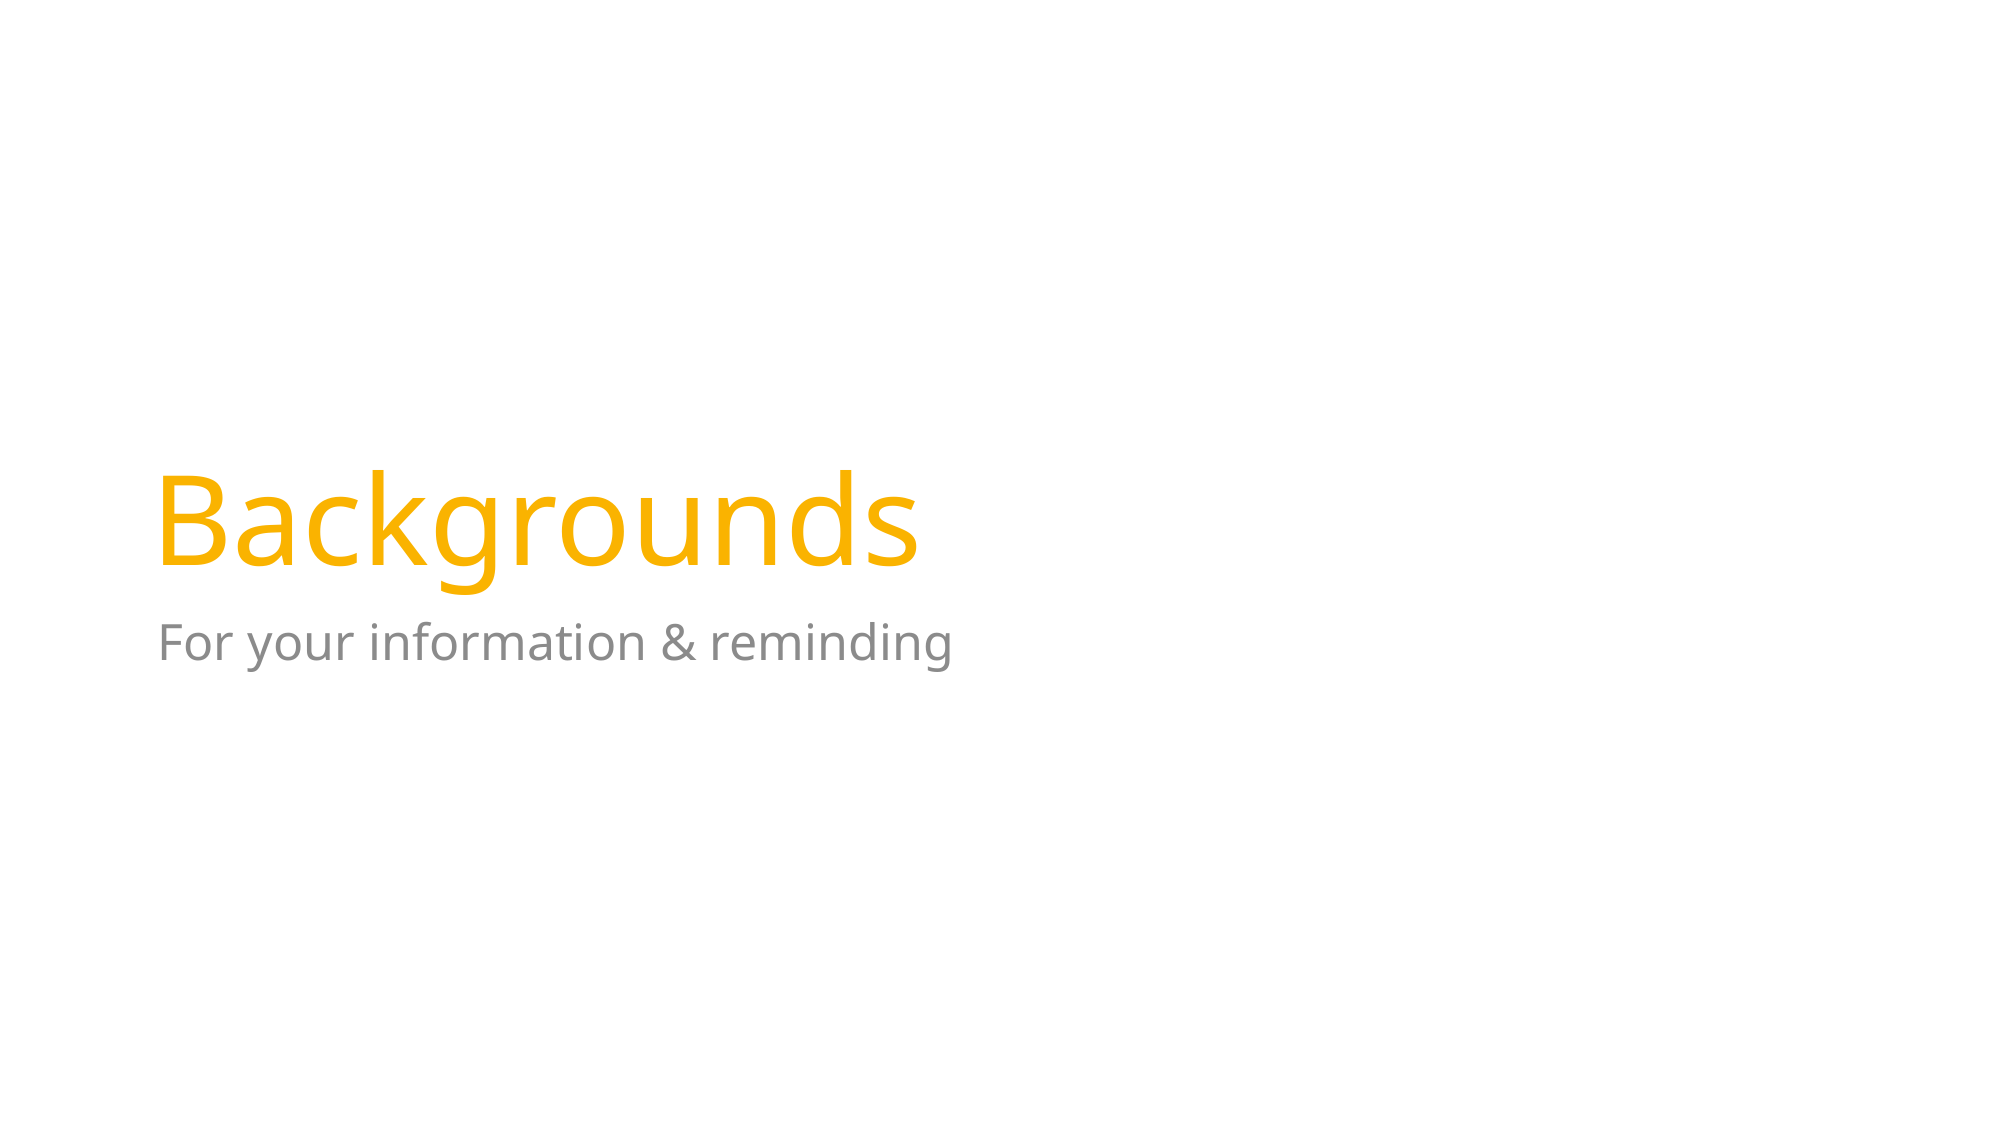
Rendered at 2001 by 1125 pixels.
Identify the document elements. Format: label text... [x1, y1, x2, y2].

list For your information & reminding [157, 598, 1862, 845]
title Backgrounds [136, 250, 1862, 598]
